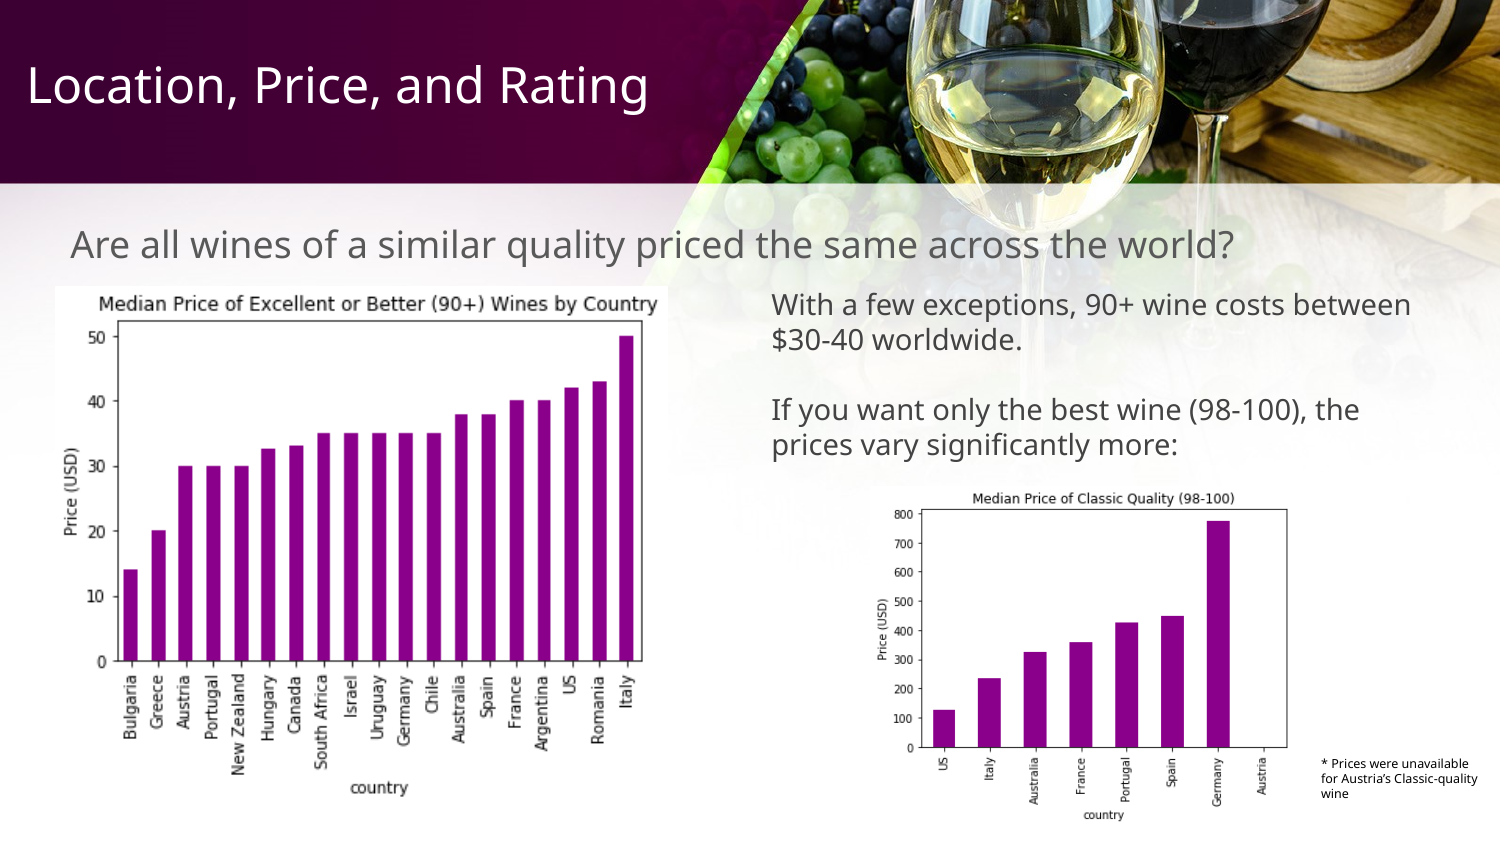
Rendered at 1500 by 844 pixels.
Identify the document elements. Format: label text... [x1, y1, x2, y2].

text_box With a few exceptions, 90+ wine costs between $30-40 worldwide. If you want only the best wine (98-100), the prices vary significantly more: [756, 271, 1439, 432]
title Location, Price, and Rating [11, 39, 1409, 133]
list Are all wines of a similar quality priced the same across the world? [55, 199, 1439, 288]
picture [0, 0, 1500, 844]
text_box * Prices were unavailable for Austria’s Classic-quality wine [1306, 740, 1494, 811]
